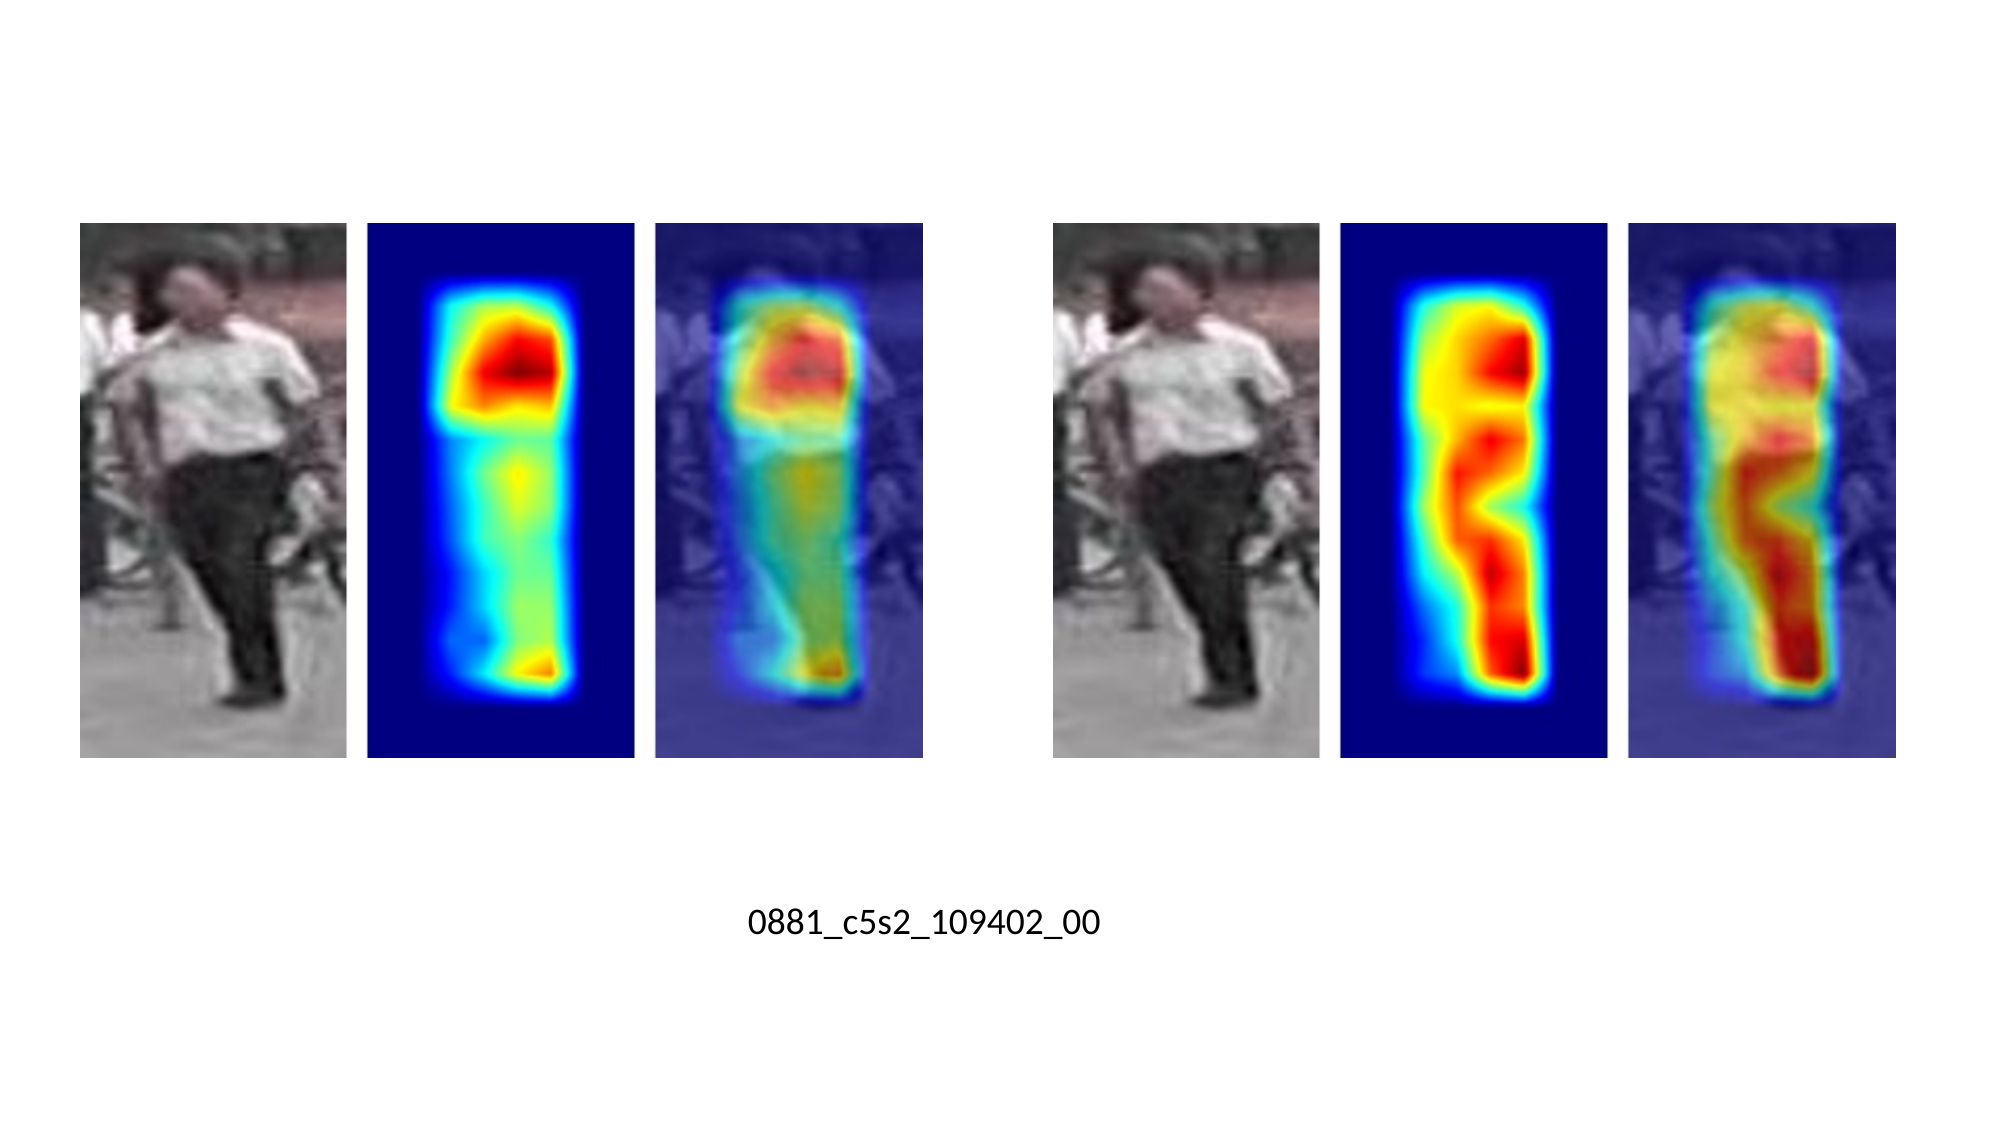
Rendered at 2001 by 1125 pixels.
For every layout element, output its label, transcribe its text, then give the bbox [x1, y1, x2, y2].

picture [1053, 223, 1896, 758]
text_box 0881_c5s2_109402_00 [733, 889, 1400, 950]
picture [79, 223, 923, 758]
